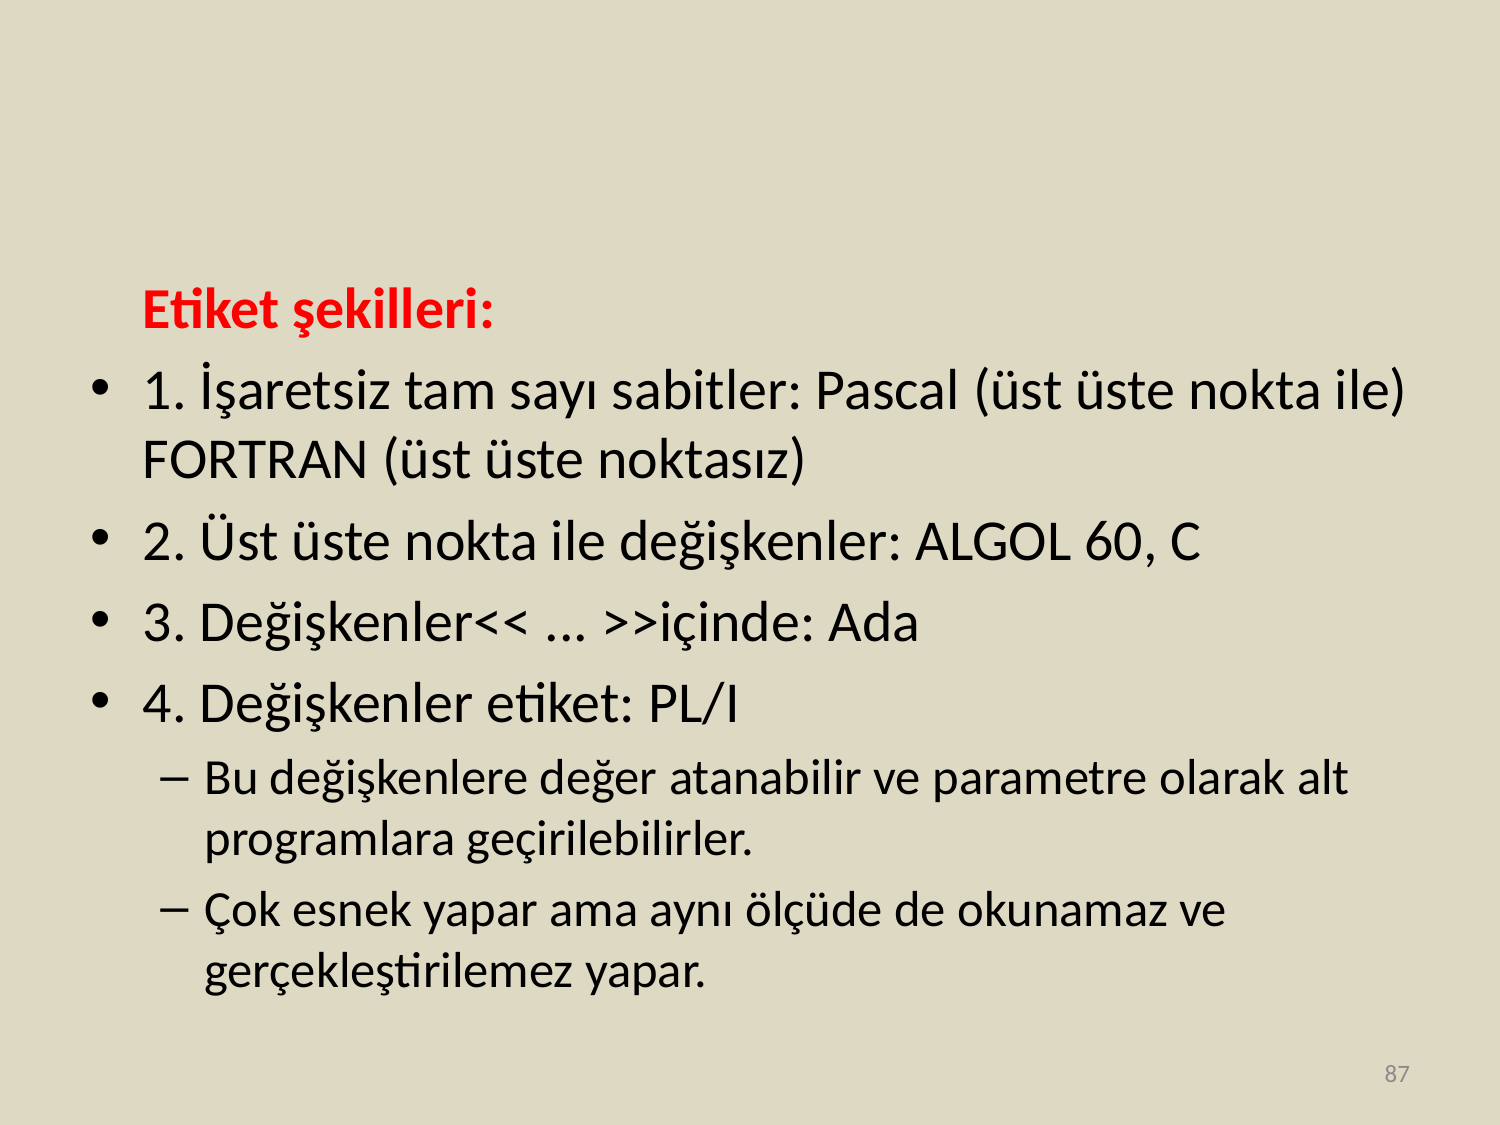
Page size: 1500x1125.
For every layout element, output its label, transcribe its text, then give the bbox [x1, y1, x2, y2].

list Etiket şekilleri: 1. İşaretsiz tam sayı sabitler: Pascal (üst üste nokta ile) FORTRAN (üst üste noktasız) 2. Üst üste nokta ile değişkenler: ALGOL 60, C 3. Değişkenler<< ... >>içinde: Ada 4. Değişkenler etiket: PL/I Bu değişkenlere değer atanabilir ve parametre olarak alt programlara geçirilebilirler. Çok esnek yapar ama aynı ölçüde de okunamaz ve gerçekleştirilemez yapar. [75, 262, 1425, 1005]
slide_number 87 [1074, 1042, 1425, 1103]
